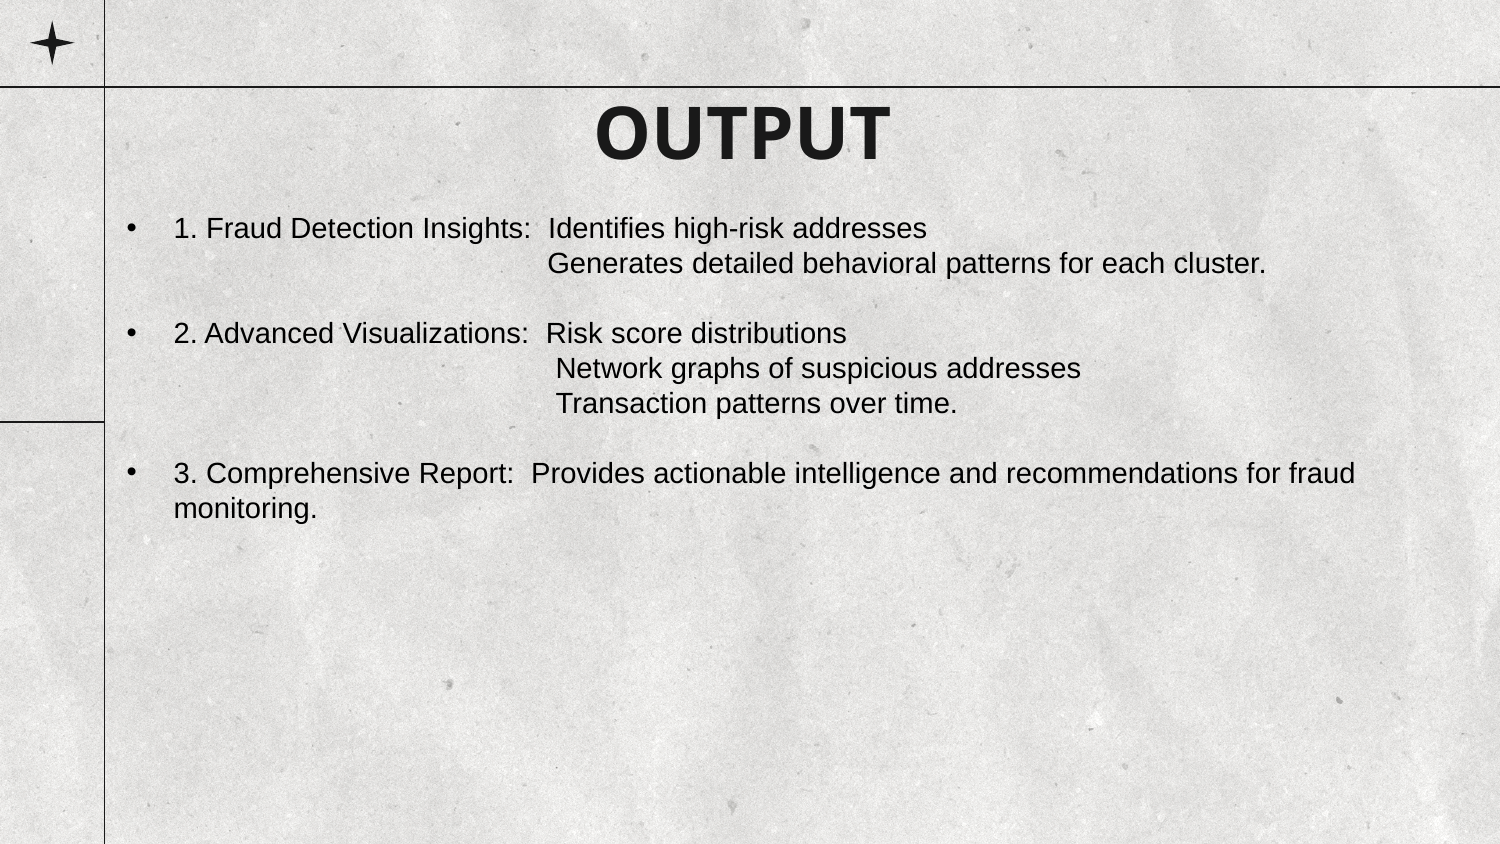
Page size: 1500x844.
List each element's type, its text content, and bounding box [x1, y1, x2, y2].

picture [105, 0, 1500, 86]
text_box [29, 20, 75, 66]
picture [0, 88, 104, 421]
picture [105, 88, 1500, 844]
text_box 1. Fraud Detection Insights: Identifies high-risk addresses Generates detailed behavioral patterns for each cluster. 2. Advanced Visualizations: Risk score distributions Network graphs of suspicious addresses Transaction patterns over time. 3. Comprehensive Report: Provides actionable intelligence and recommendations for fraud monitoring. [111, 202, 1388, 532]
picture [0, 0, 104, 86]
picture [0, 423, 104, 844]
title OUTPUT [118, 86, 1382, 189]
